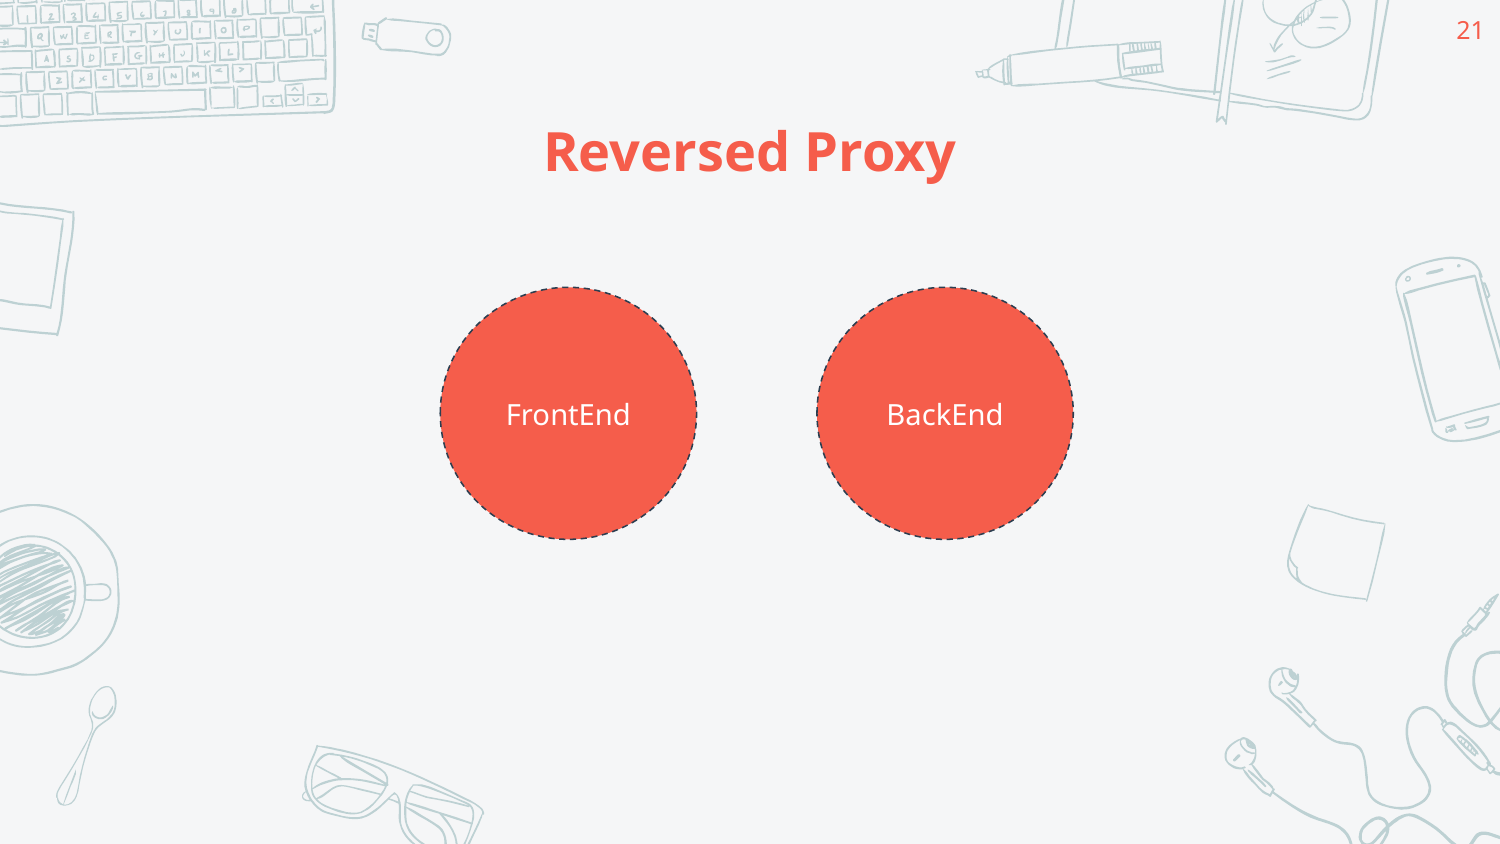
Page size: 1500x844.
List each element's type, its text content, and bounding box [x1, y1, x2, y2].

title Reversed Proxy [185, 102, 1315, 198]
slide_number 21 [1435, 0, 1500, 53]
text_box BackEnd [816, 287, 1074, 540]
text_box FrontEnd [440, 287, 697, 540]
